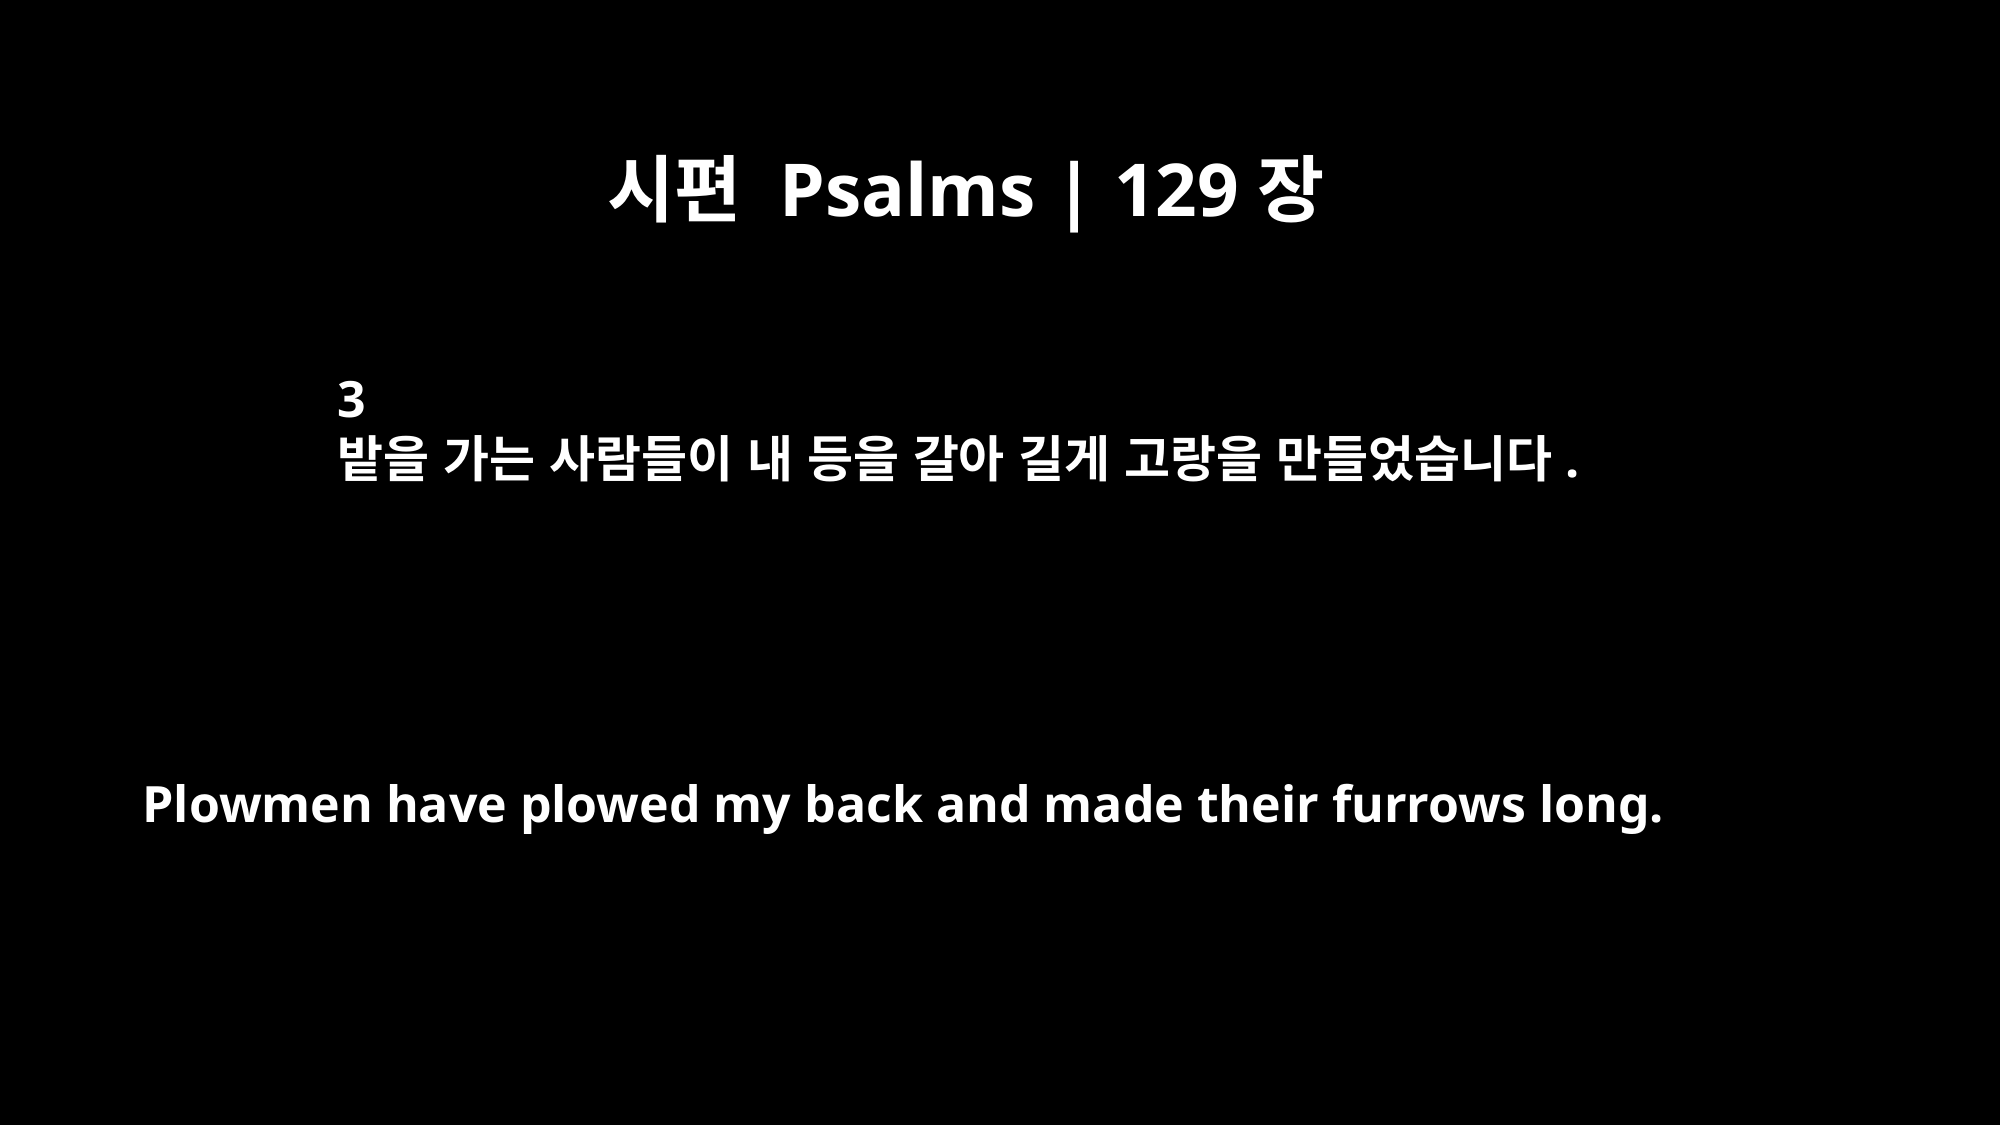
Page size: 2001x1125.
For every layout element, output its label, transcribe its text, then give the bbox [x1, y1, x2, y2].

text_box 3 밭을 가는 사람들이 내 등을 갈아 길게 고랑을 만들었습니다. [322, 359, 1595, 495]
text_box Plowmen have plowed my back and made their furrows long. [127, 764, 1680, 840]
text_box 시편 Psalms | 129장 [592, 136, 1340, 239]
